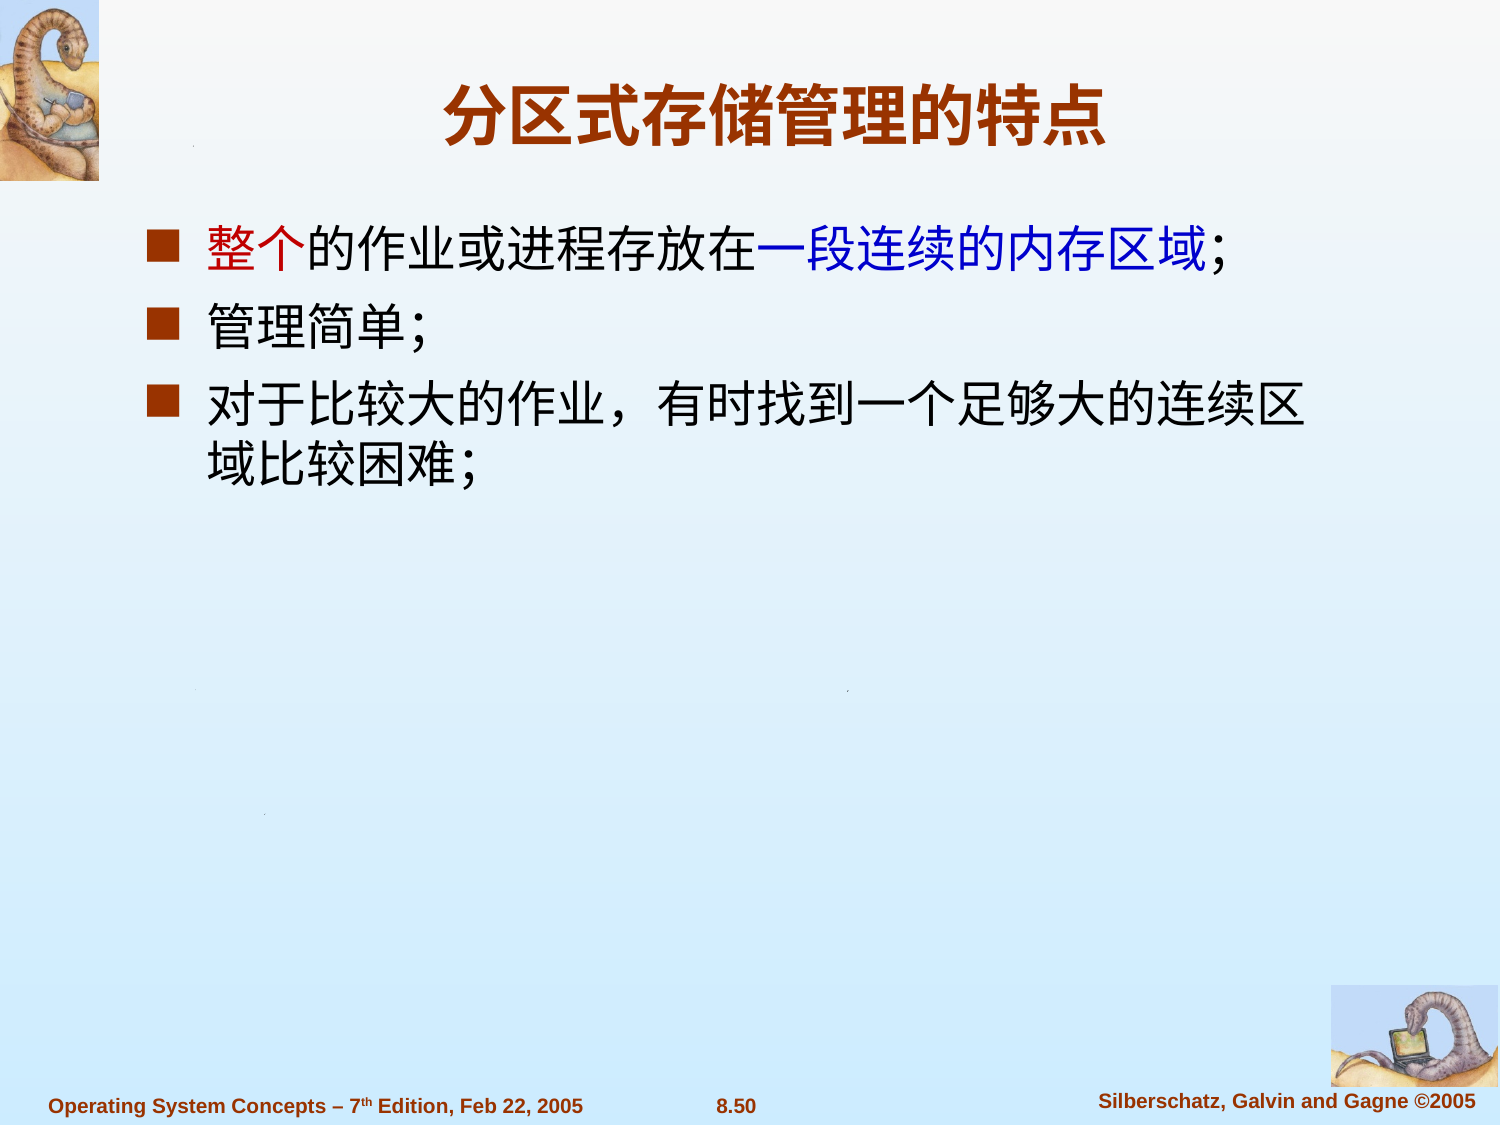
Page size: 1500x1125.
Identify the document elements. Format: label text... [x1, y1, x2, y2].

picture [1331, 985, 1498, 1087]
list 整个的作业或进程存放在一段连续的内存区域； 管理简单； 对于比较大的作业，有时找到一个足够大的连续区域比较困难； [135, 210, 1342, 946]
picture [0, 0, 99, 181]
title 分区式存储管理的特点 [112, 61, 1438, 162]
